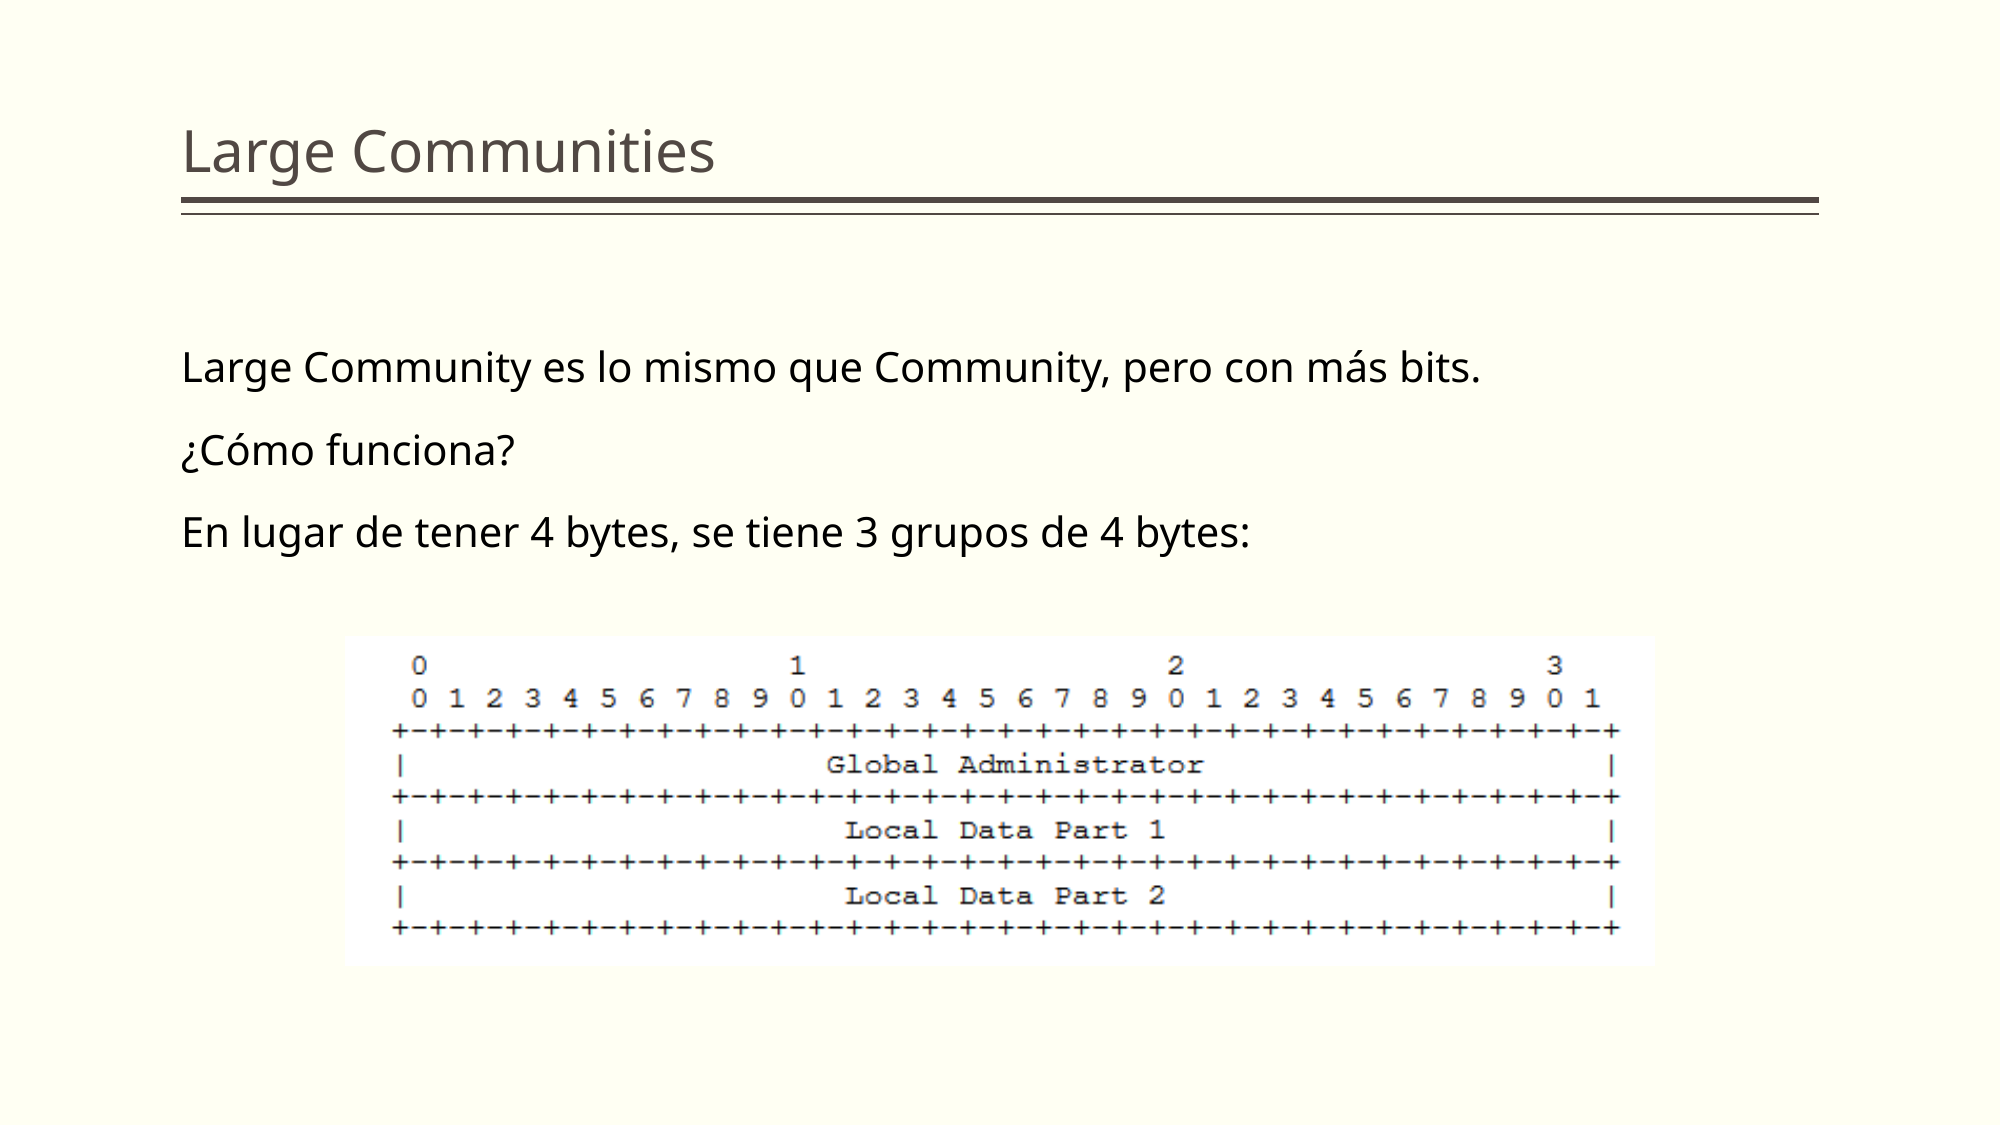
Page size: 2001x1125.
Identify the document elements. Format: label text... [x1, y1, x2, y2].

list Large Community es lo mismo que Community, pero con más bits. ¿Cómo funciona? En lugar de tener 4 bytes, se tiene 3 grupos de 4 bytes: [181, 339, 1819, 934]
picture [345, 636, 1655, 966]
title Large Communities [181, 12, 1819, 193]
